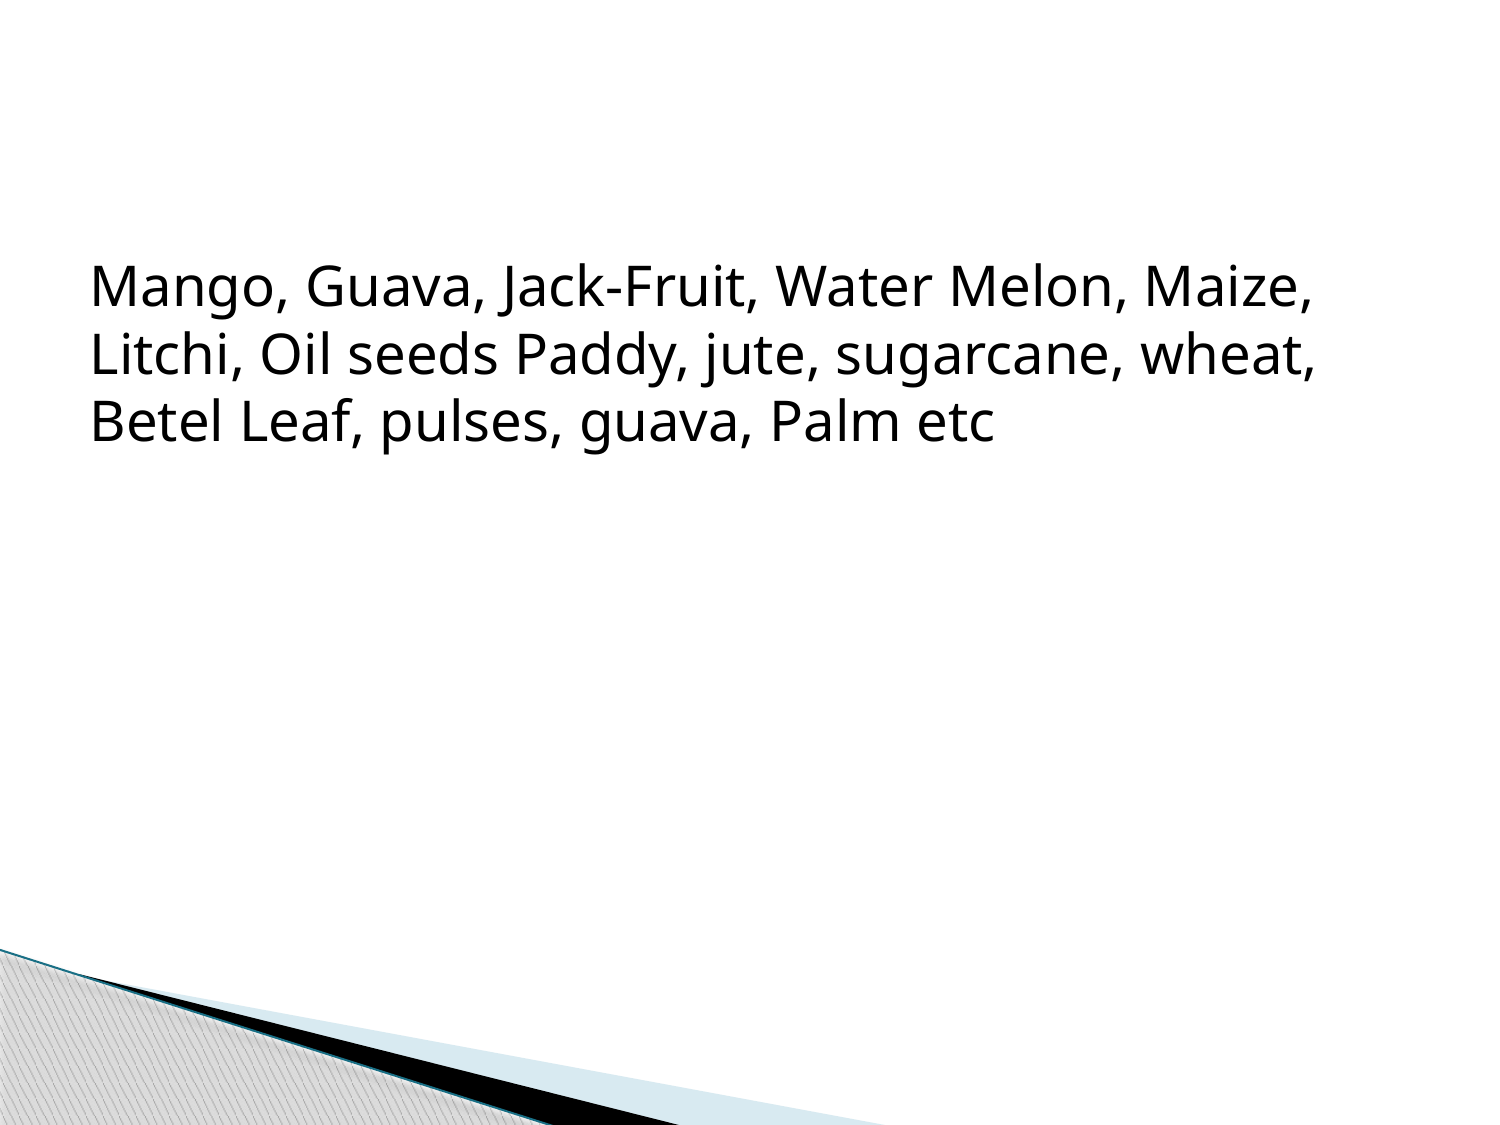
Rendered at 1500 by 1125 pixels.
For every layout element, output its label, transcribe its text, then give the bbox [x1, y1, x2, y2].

list Mango, Guava, Jack-Fruit, Water Melon, Maize, Litchi, Oil seeds Paddy, jute, sugarcane, wheat, Betel Leaf, pulses, guava, Palm etc [75, 243, 1425, 986]
